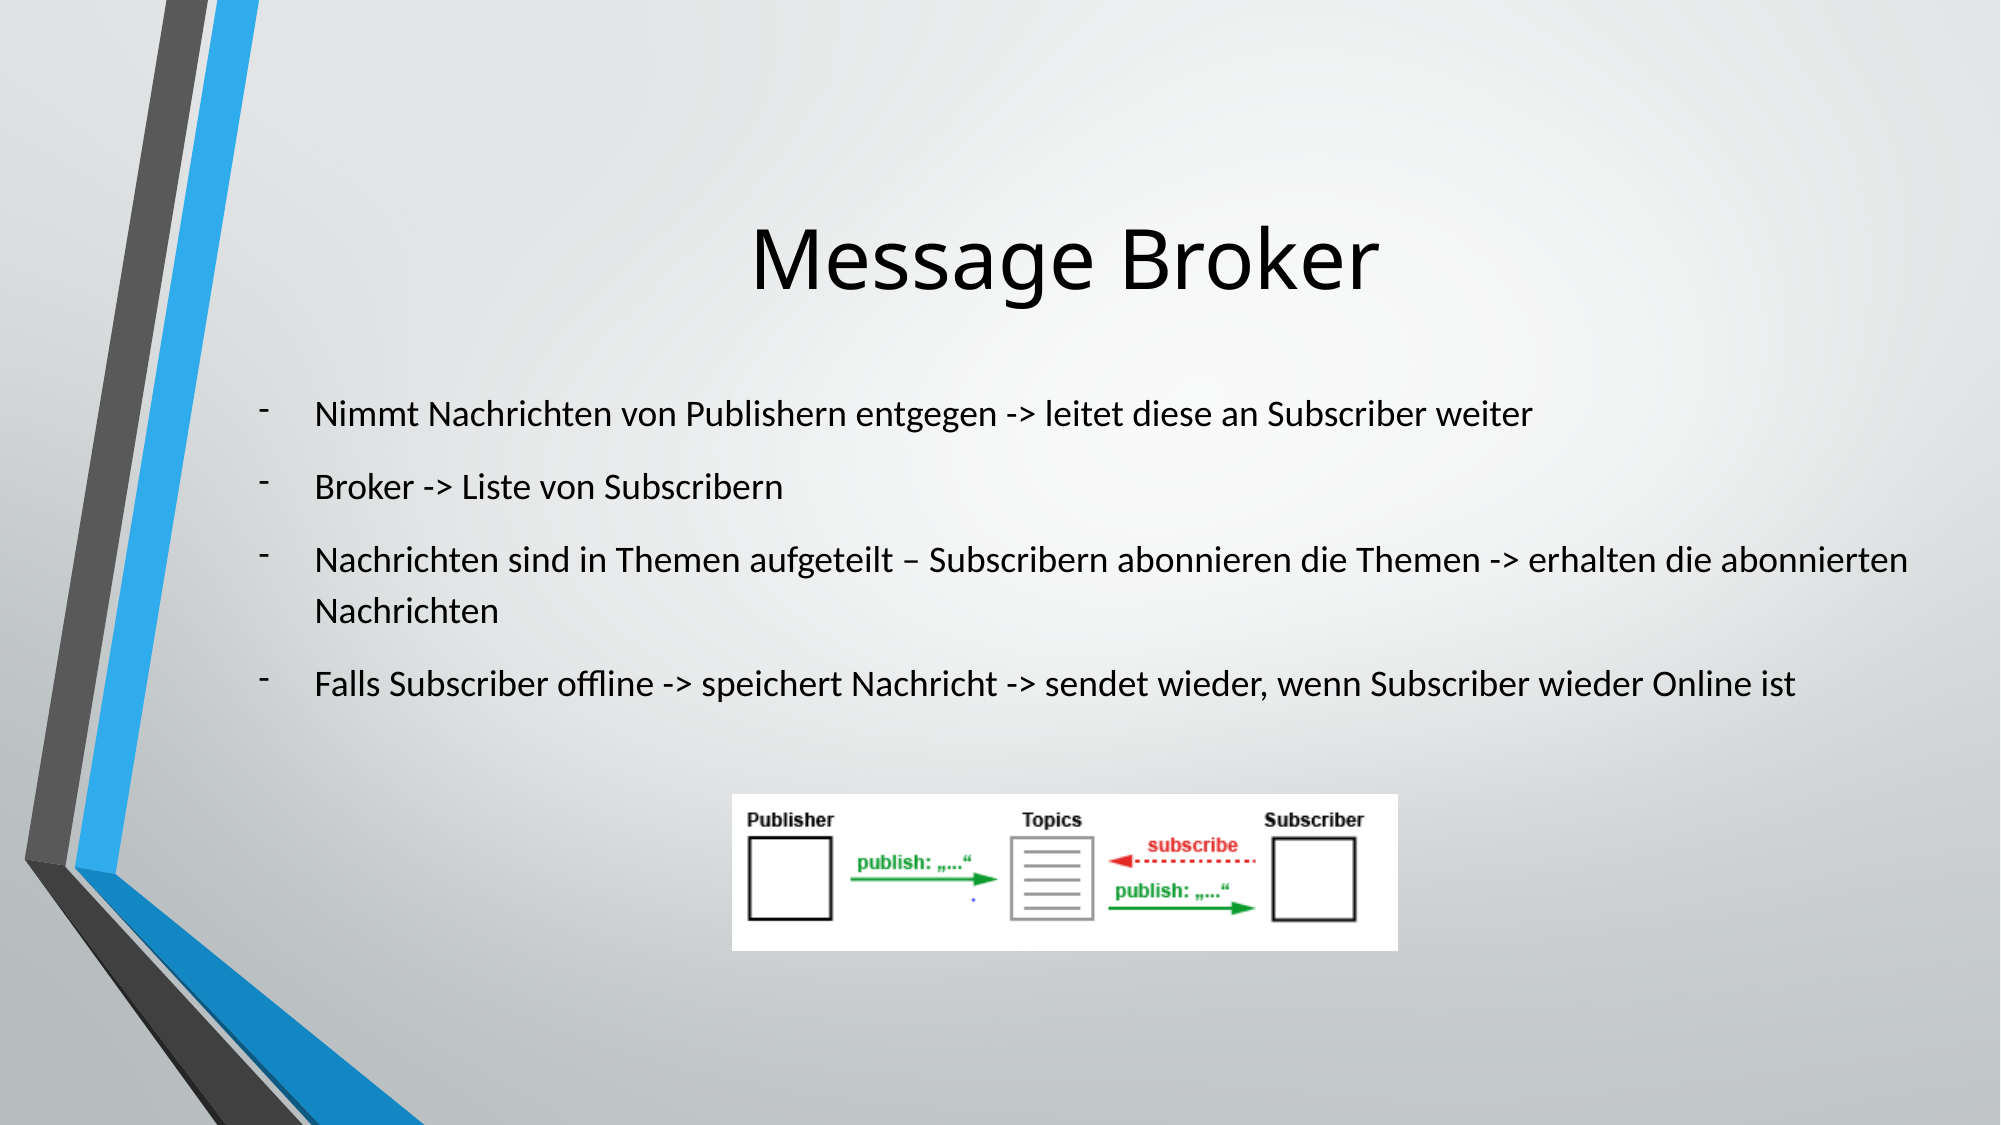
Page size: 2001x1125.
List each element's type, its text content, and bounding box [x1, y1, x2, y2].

title Message Broker [243, 112, 1887, 375]
text_box Nimmt Nachrichten von Publishern entgegen -> leitet diese an Subscriber weiter Broker -> Liste von Subscribern Nachrichten sind in Themen aufgeteilt – Subscribern abonnieren die Themen -> erhalten die abonnierten Nachrichten Falls Subscriber offline -> speichert Nachricht -> sendet wieder, wenn Subscriber wieder Online ist [243, 375, 1935, 712]
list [732, 793, 1399, 951]
